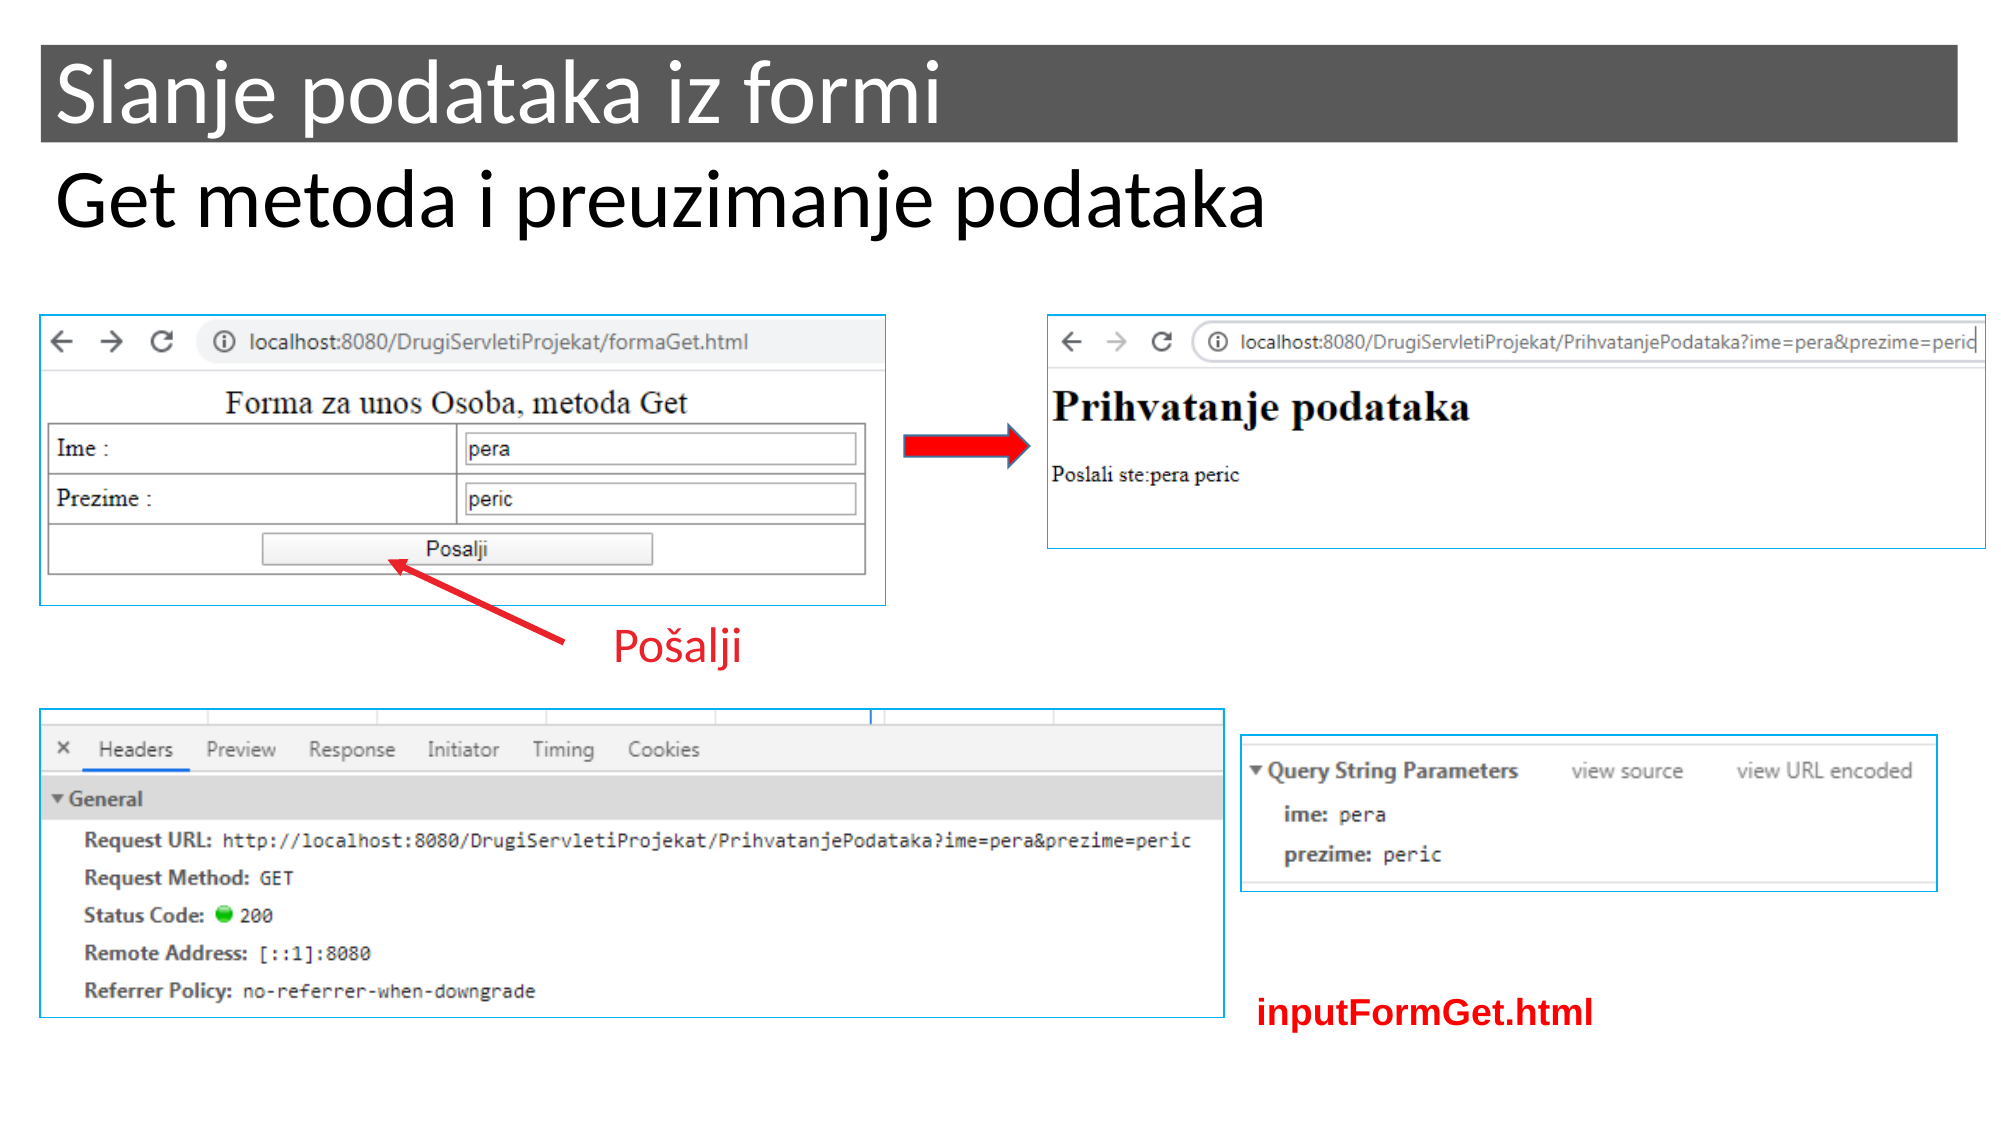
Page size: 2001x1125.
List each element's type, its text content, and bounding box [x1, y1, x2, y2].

text_box [903, 422, 1031, 470]
picture [42, 711, 1222, 1016]
picture [42, 317, 884, 604]
picture [1243, 737, 1935, 890]
title Slanje podataka iz formi [40, 44, 1958, 143]
text_box Get metoda i preuzimanje podataka [40, 157, 1958, 244]
text_box inputFormGet.html [1241, 980, 1855, 1041]
text_box Pošalji [598, 605, 806, 680]
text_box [387, 559, 564, 643]
picture [1049, 317, 1984, 547]
